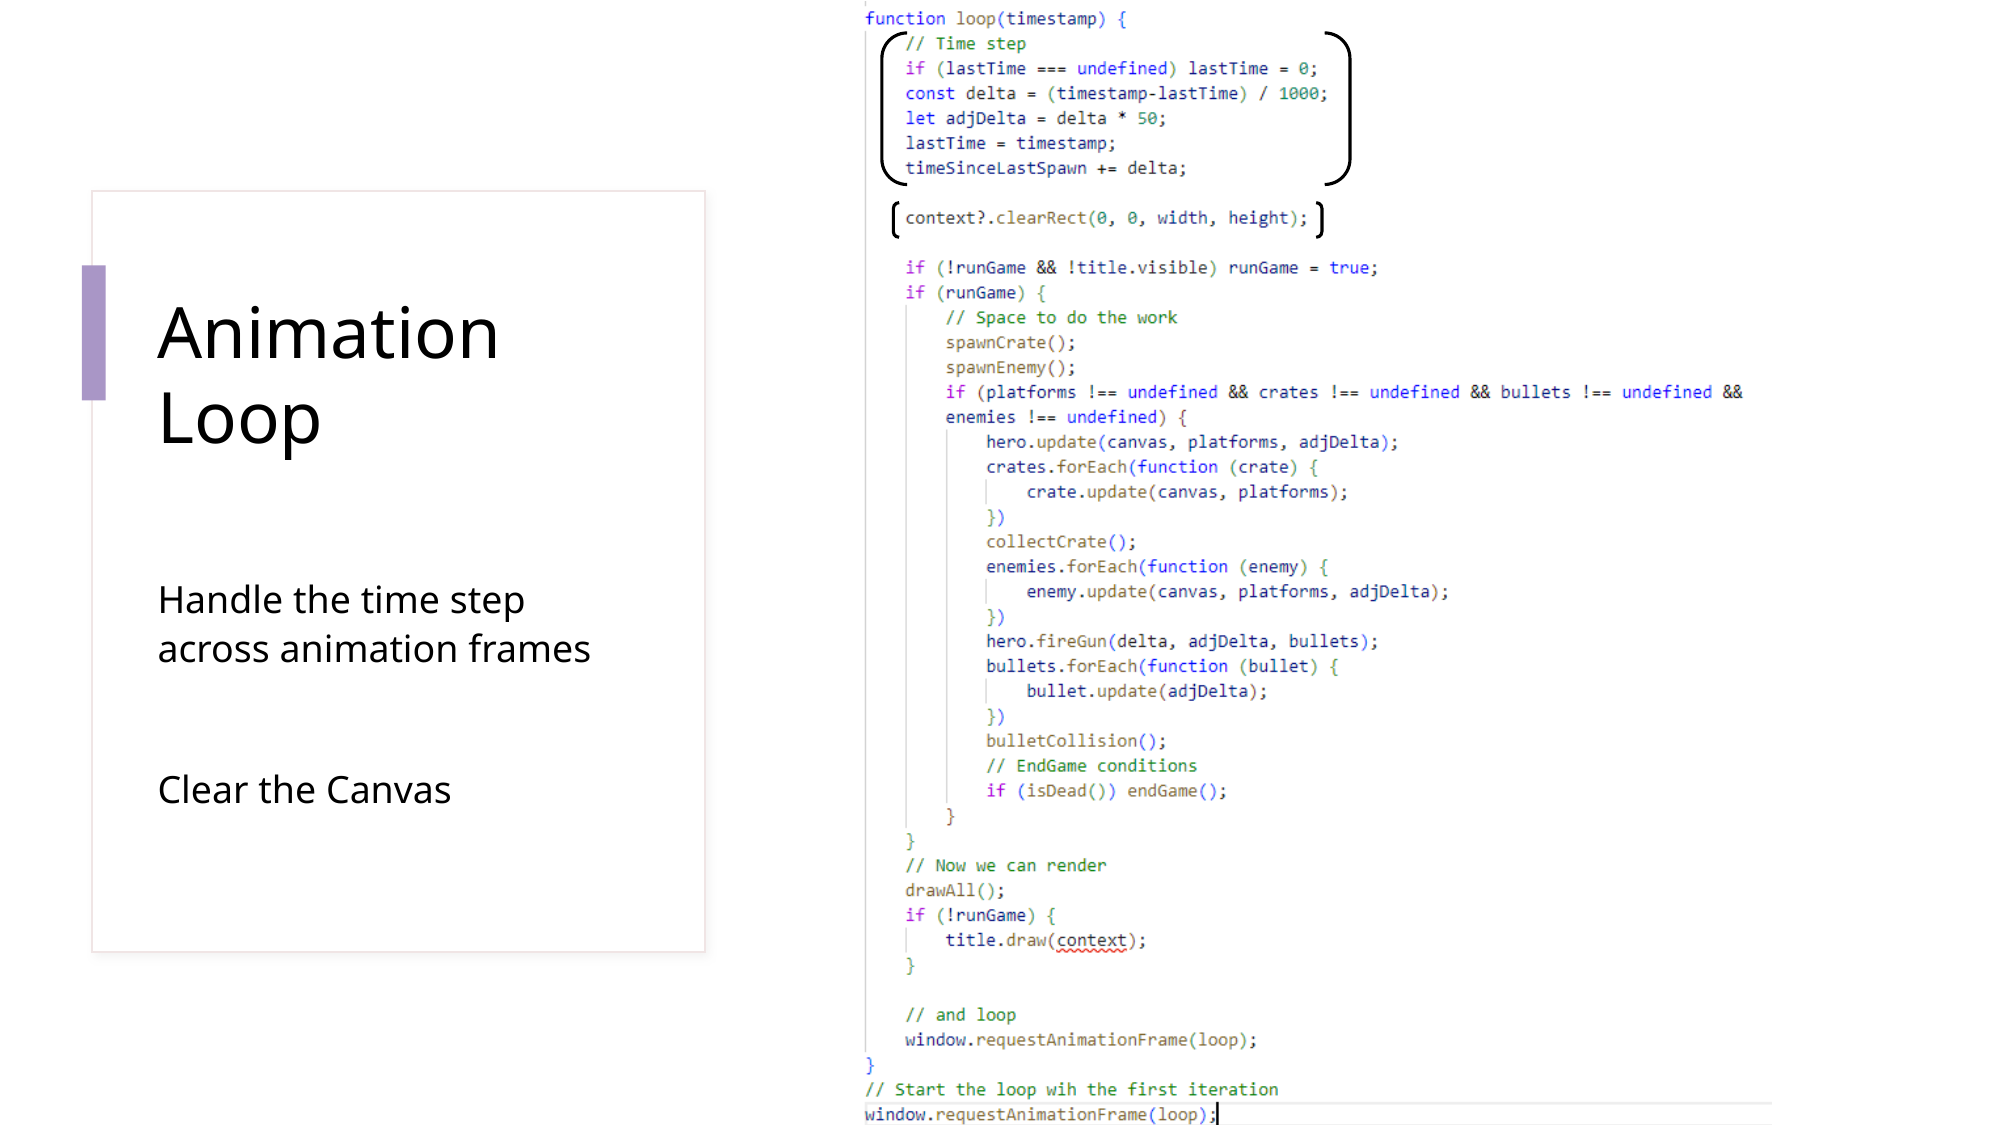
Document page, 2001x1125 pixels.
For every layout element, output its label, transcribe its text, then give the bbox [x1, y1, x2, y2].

list Handle the time step across animation frames Clear the Canvas [142, 563, 651, 902]
title Animation Loop [142, 280, 651, 561]
picture [844, 1, 1772, 1125]
